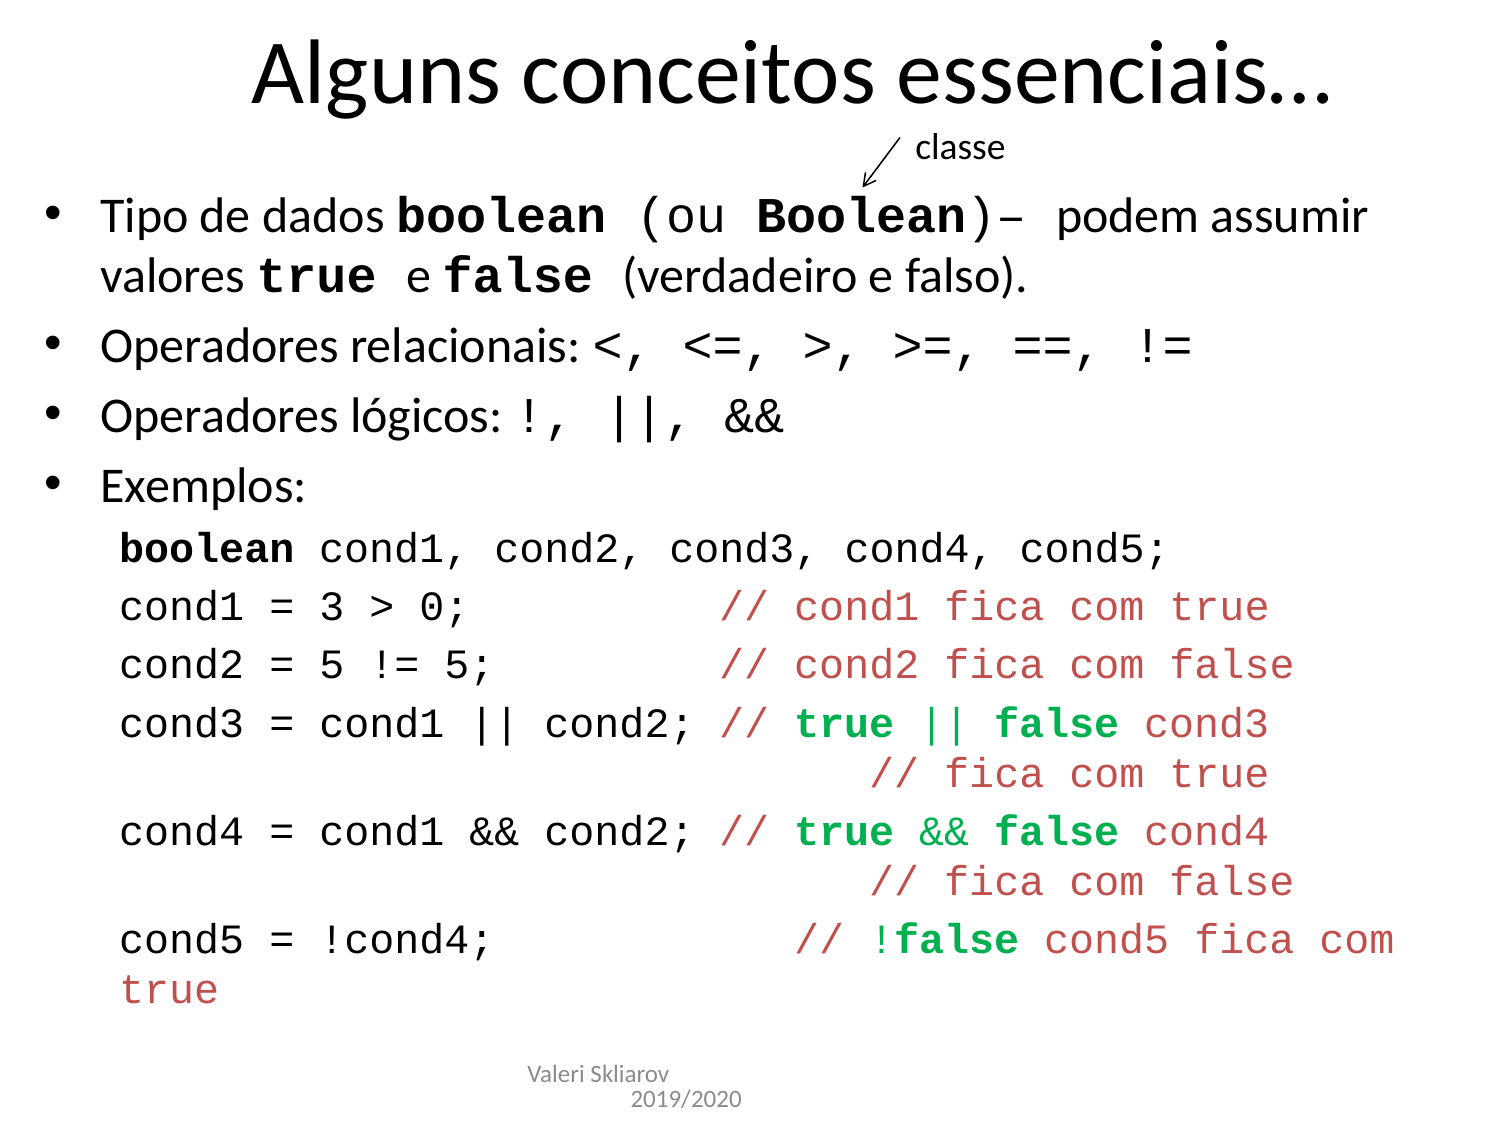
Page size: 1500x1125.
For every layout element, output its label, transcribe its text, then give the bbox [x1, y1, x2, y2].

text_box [862, 114, 1022, 188]
text_box Alguns conceitos essenciais… [210, 4, 1375, 88]
text_box Tipo de dados boolean (ou Boolean)– podem assumir valores true e false (verdadeiro e falso). Operadores relacionais: <, <=, >, >=, ==, != Operadores lógicos: !, ||, && Exemplos: boolean cond1, cond2, cond3, cond4, cond5; cond1 = 3 > 0; // cond1 fica com true cond2 = 5 != 5; // cond2 fica com false cond3 = cond1 || cond2; // true || false cond3 // fica com true cond4 = cond1 && cond2; // true && false cond4 // fica com false cond5 = !cond4; // !false cond5 fica com true [29, 174, 1488, 998]
footer Valeri Skliarov 2019/2020 [512, 1042, 988, 1103]
